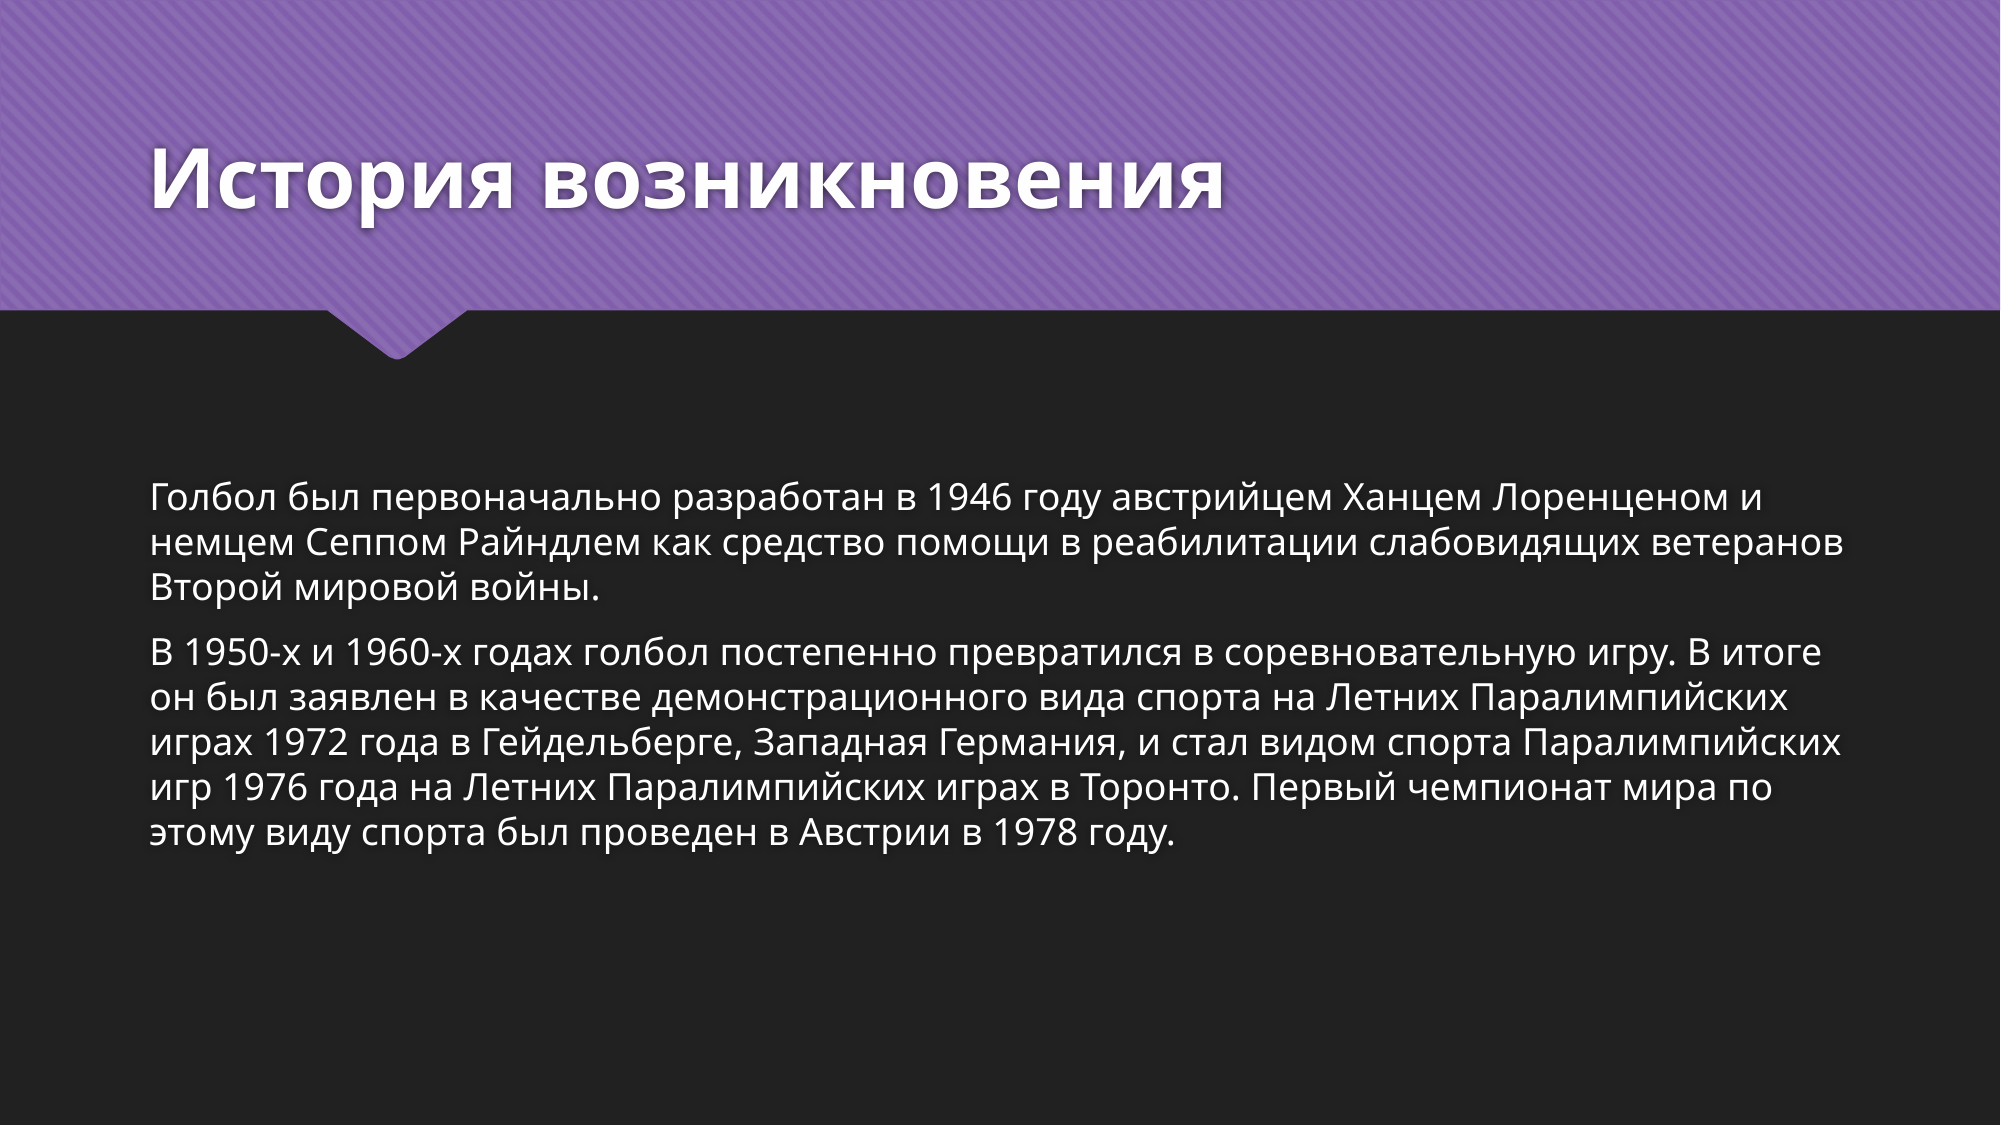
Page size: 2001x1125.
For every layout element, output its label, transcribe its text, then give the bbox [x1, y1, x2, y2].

list Голбол был первоначально разработан в 1946 году австрийцем Ханцем Лоренценом и немцем Сеппом Райндлем как средство помощи в реабилитации слабовидящих ветеранов Второй мировой войны. В 1950-х и 1960-х годах голбол постепенно превратился в соревновательную игру. В итоге он был заявлен в качестве демонстрационного вида спорта на Летних Паралимпийских играх 1972 года в Гейдельберге, Западная Германия, и стал видом спорта Паралимпийских игр 1976 года на Летних Паралимпийских играх в Торонто. Первый чемпионат мира по этому виду спорта был проведен в Австрии в 1978 году. [134, 364, 1866, 962]
title История возникновения [132, 73, 1868, 233]
